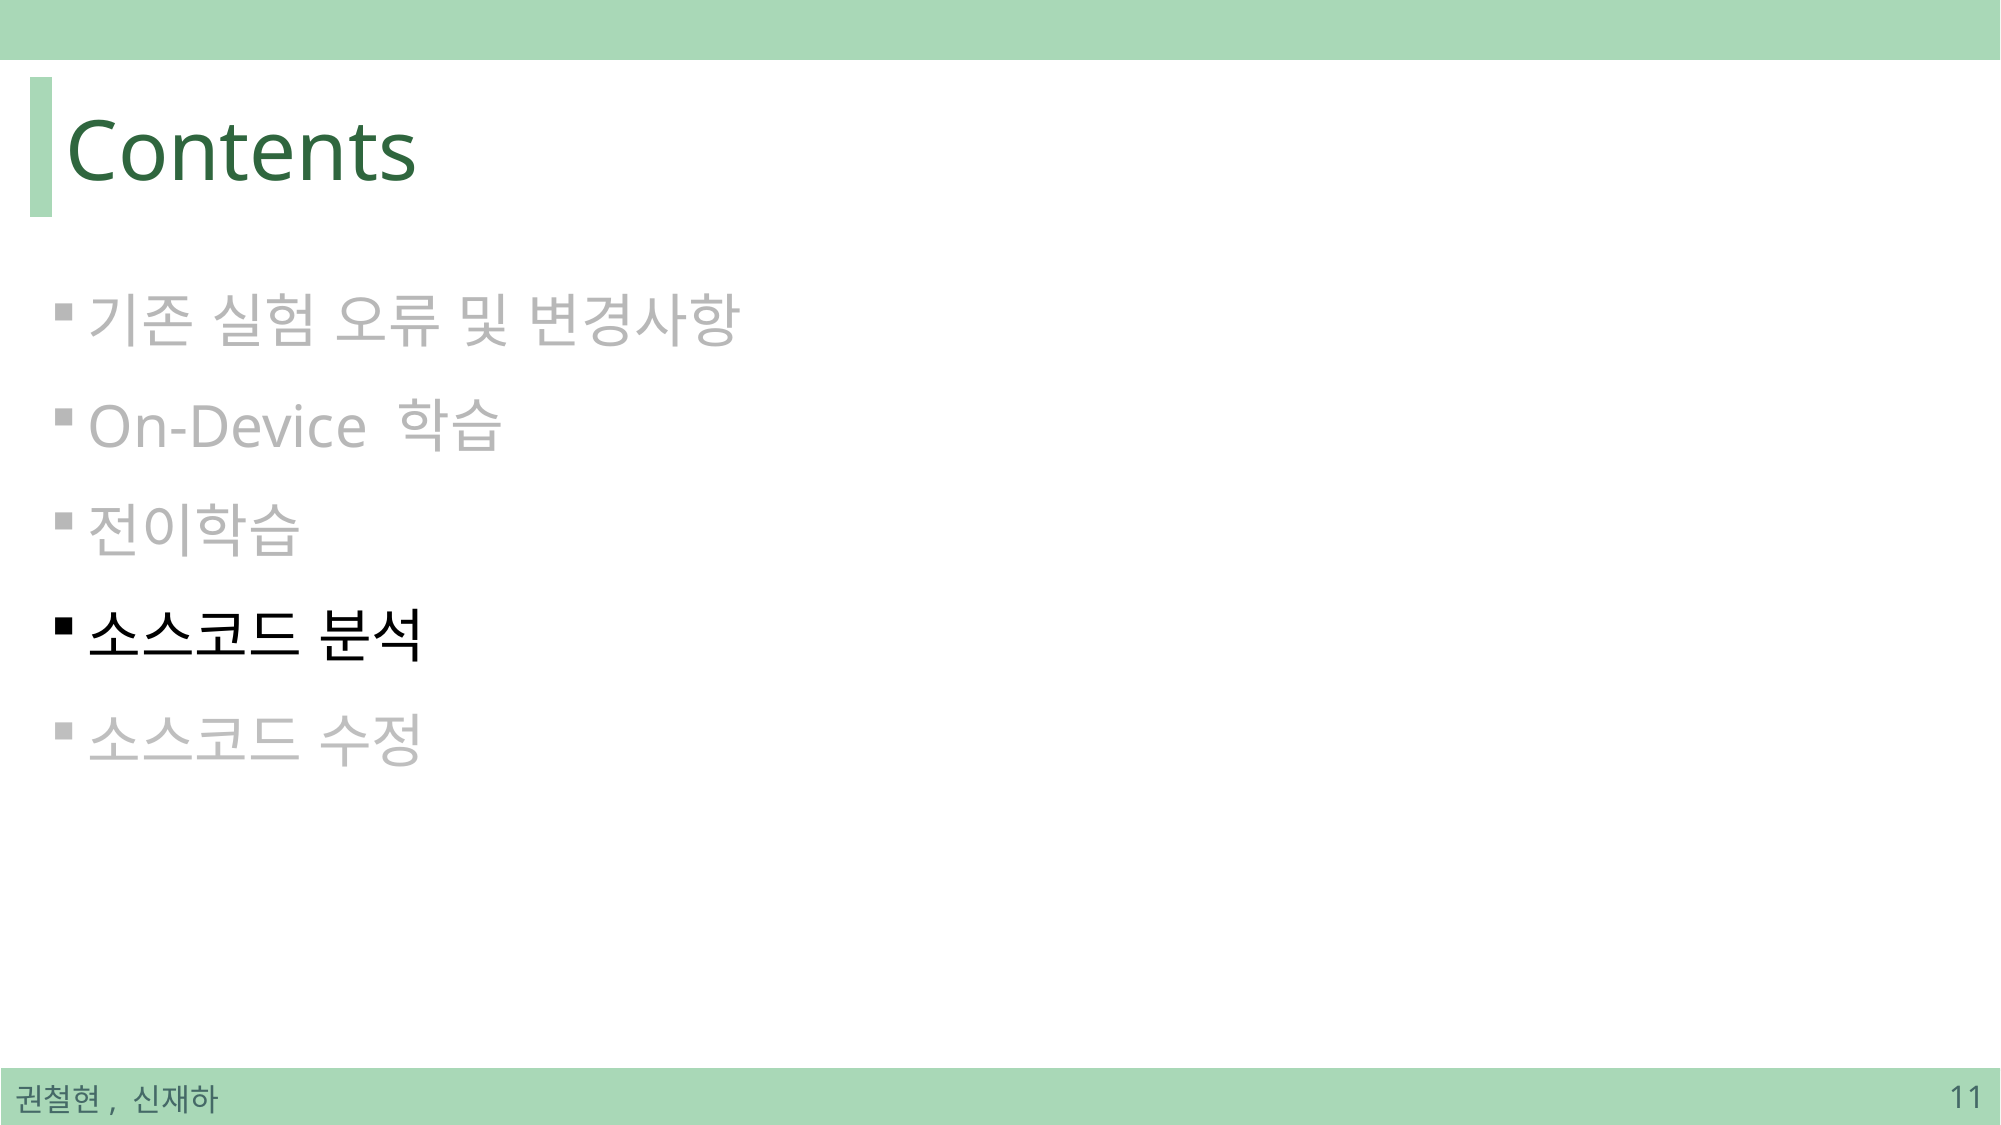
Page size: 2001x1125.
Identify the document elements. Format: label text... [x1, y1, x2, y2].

slide_number 11 [1550, 1069, 2000, 1125]
title Contents [50, 78, 1970, 217]
slide_number 권철현, 신재하 [0, 1069, 450, 1125]
list 기존 실험 오류 및 변경사항 On-Device 학습 전이학습 소스코드 분석 소스코드 수정 [35, 242, 1970, 1040]
